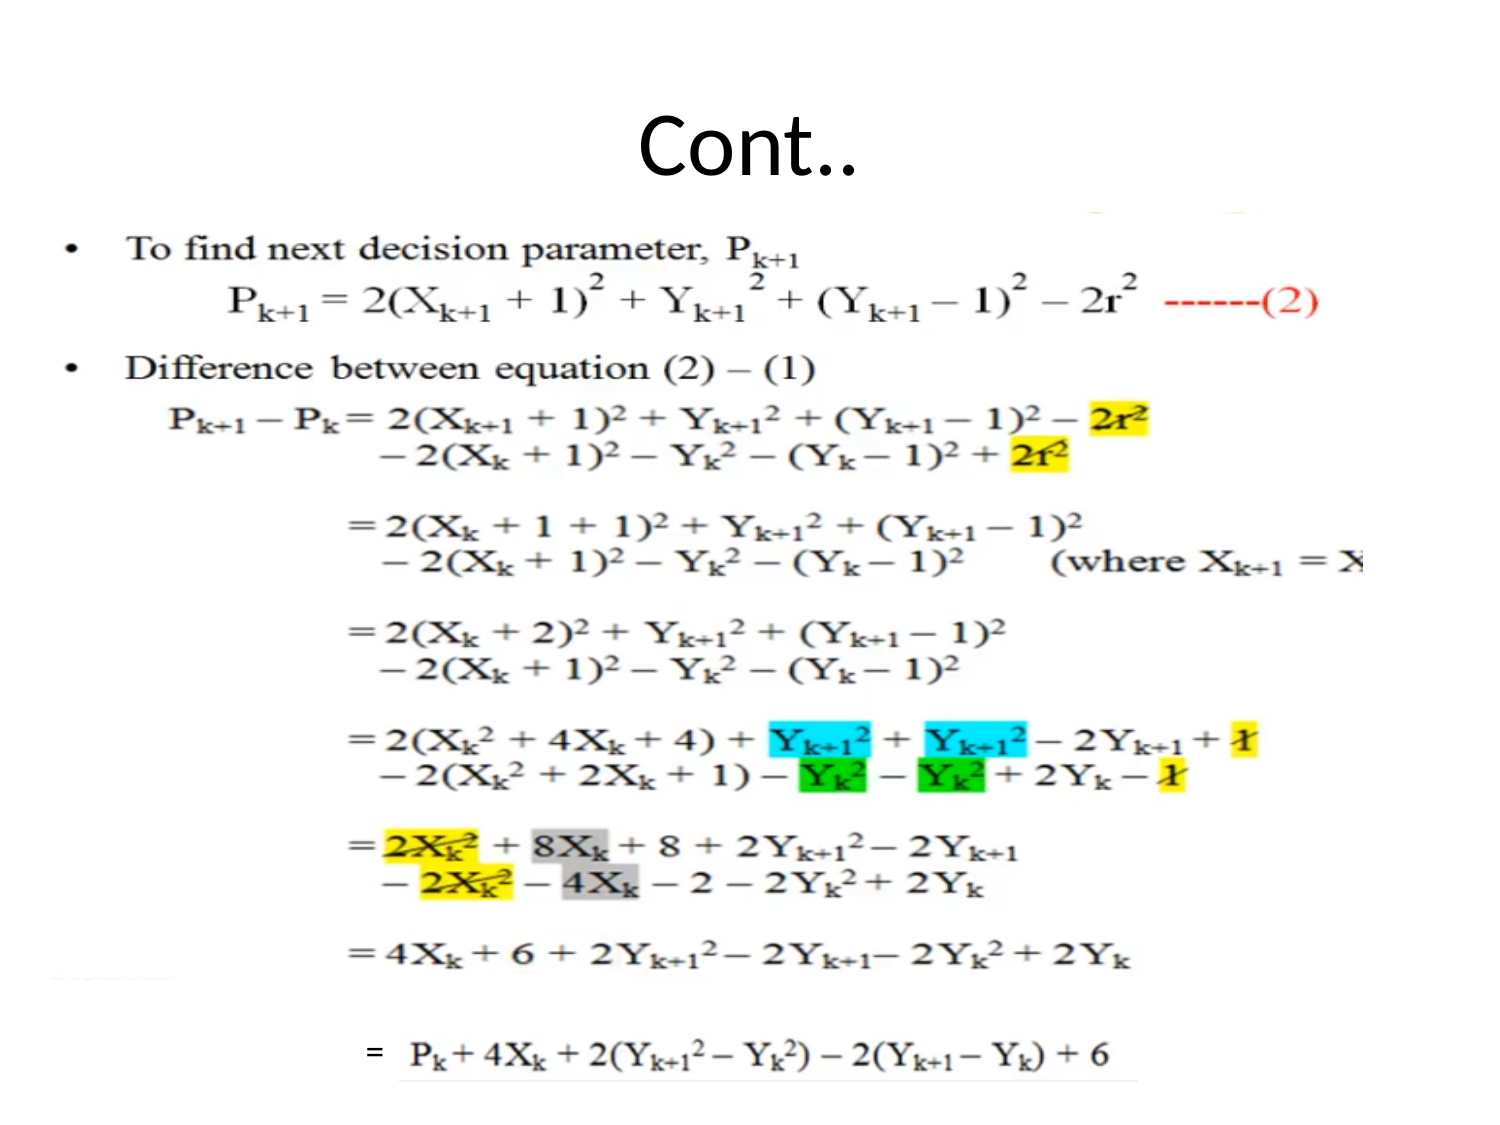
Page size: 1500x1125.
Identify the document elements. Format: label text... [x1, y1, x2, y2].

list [49, 212, 1363, 981]
picture [399, 1012, 1138, 1082]
title Cont.. [75, 45, 1425, 233]
text_box = [294, 1019, 394, 1080]
